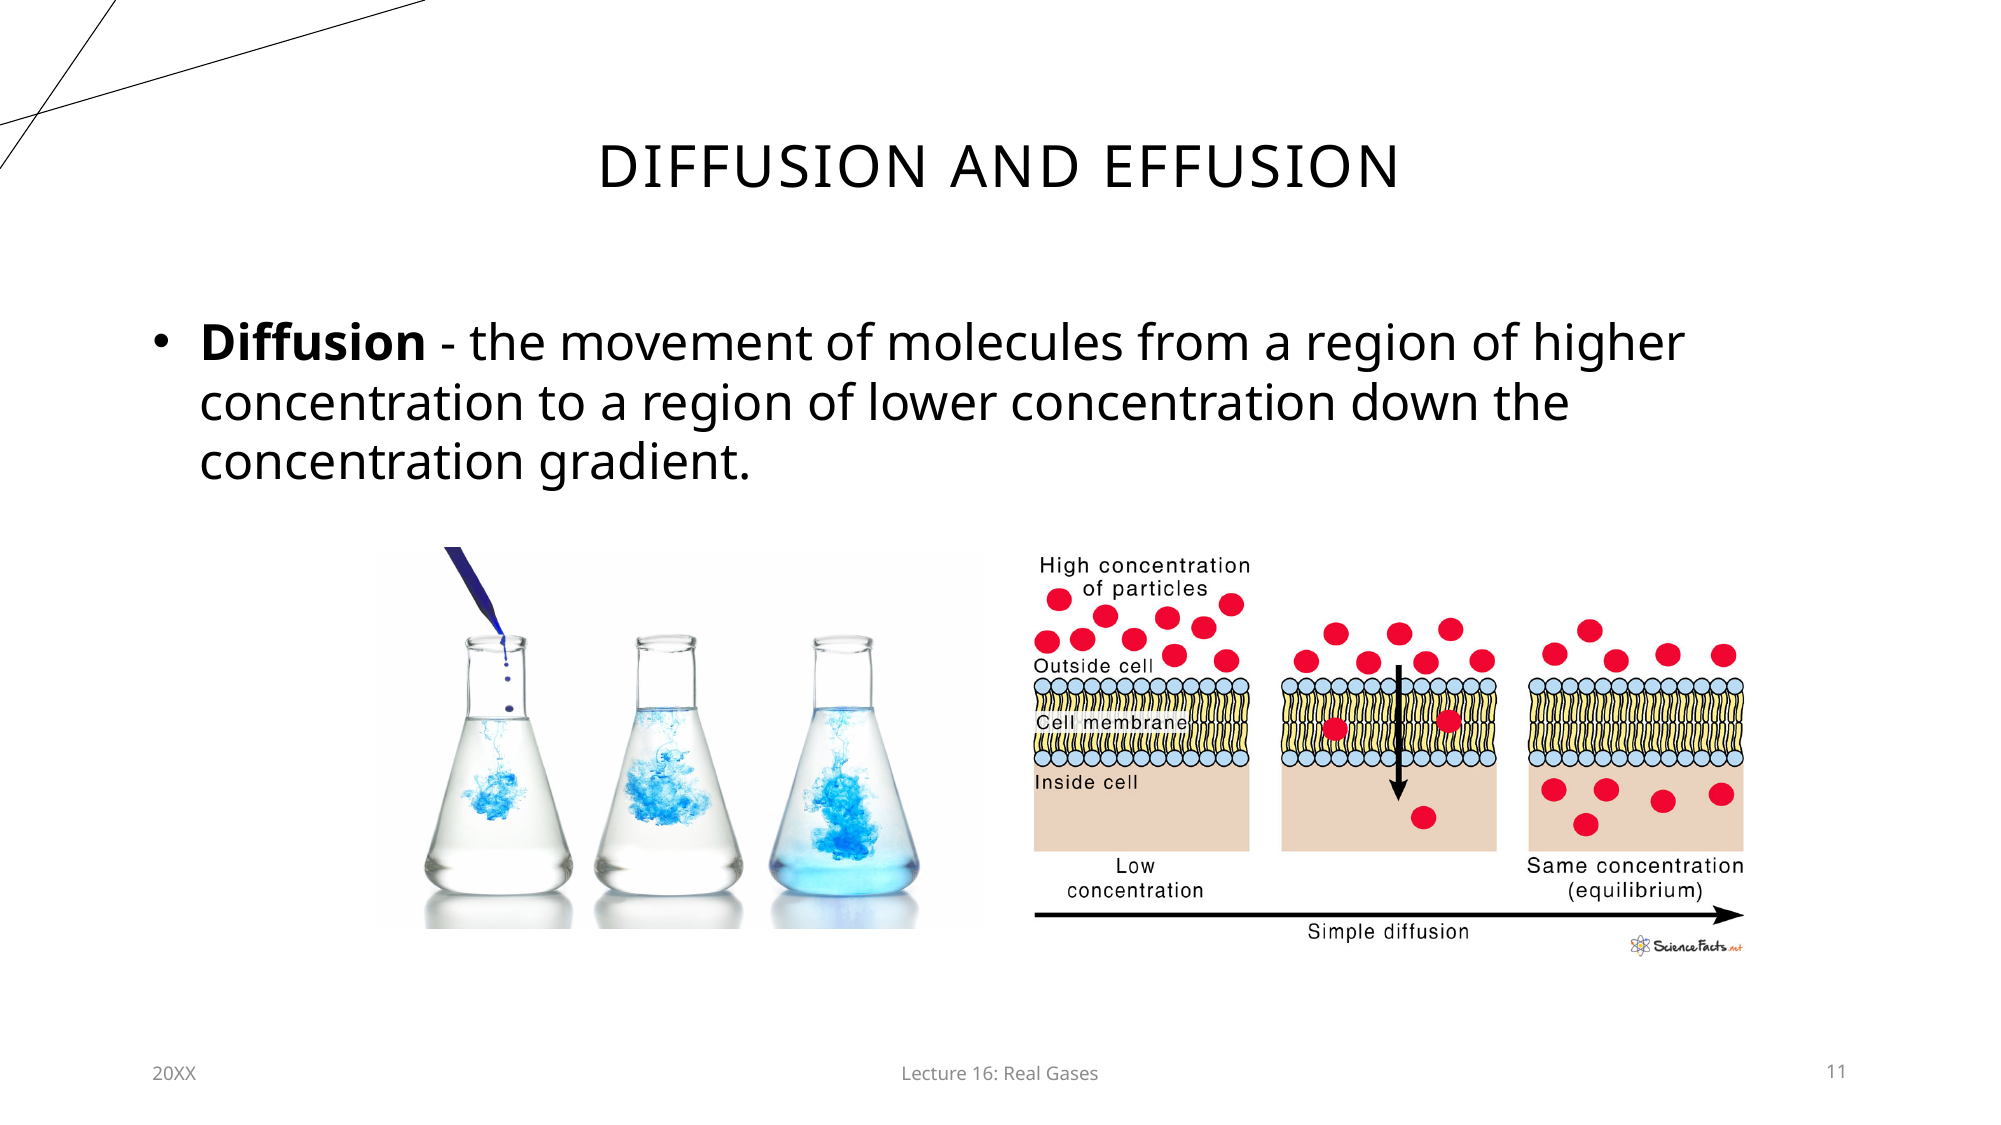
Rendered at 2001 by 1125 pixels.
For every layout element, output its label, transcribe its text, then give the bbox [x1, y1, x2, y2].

slide_number 11 [1412, 1042, 1863, 1103]
picture [373, 547, 983, 929]
footer Lecture 16: Real Gases​ [662, 1042, 1338, 1103]
picture [1006, 547, 1771, 968]
slide_number 20XX [137, 1042, 588, 1103]
title Diffusion and effusion [137, 59, 1863, 278]
text_box Diffusion - the movement of molecules from a region of higher concentration to a region of lower concentration down the concentration gradient. [137, 302, 1858, 498]
